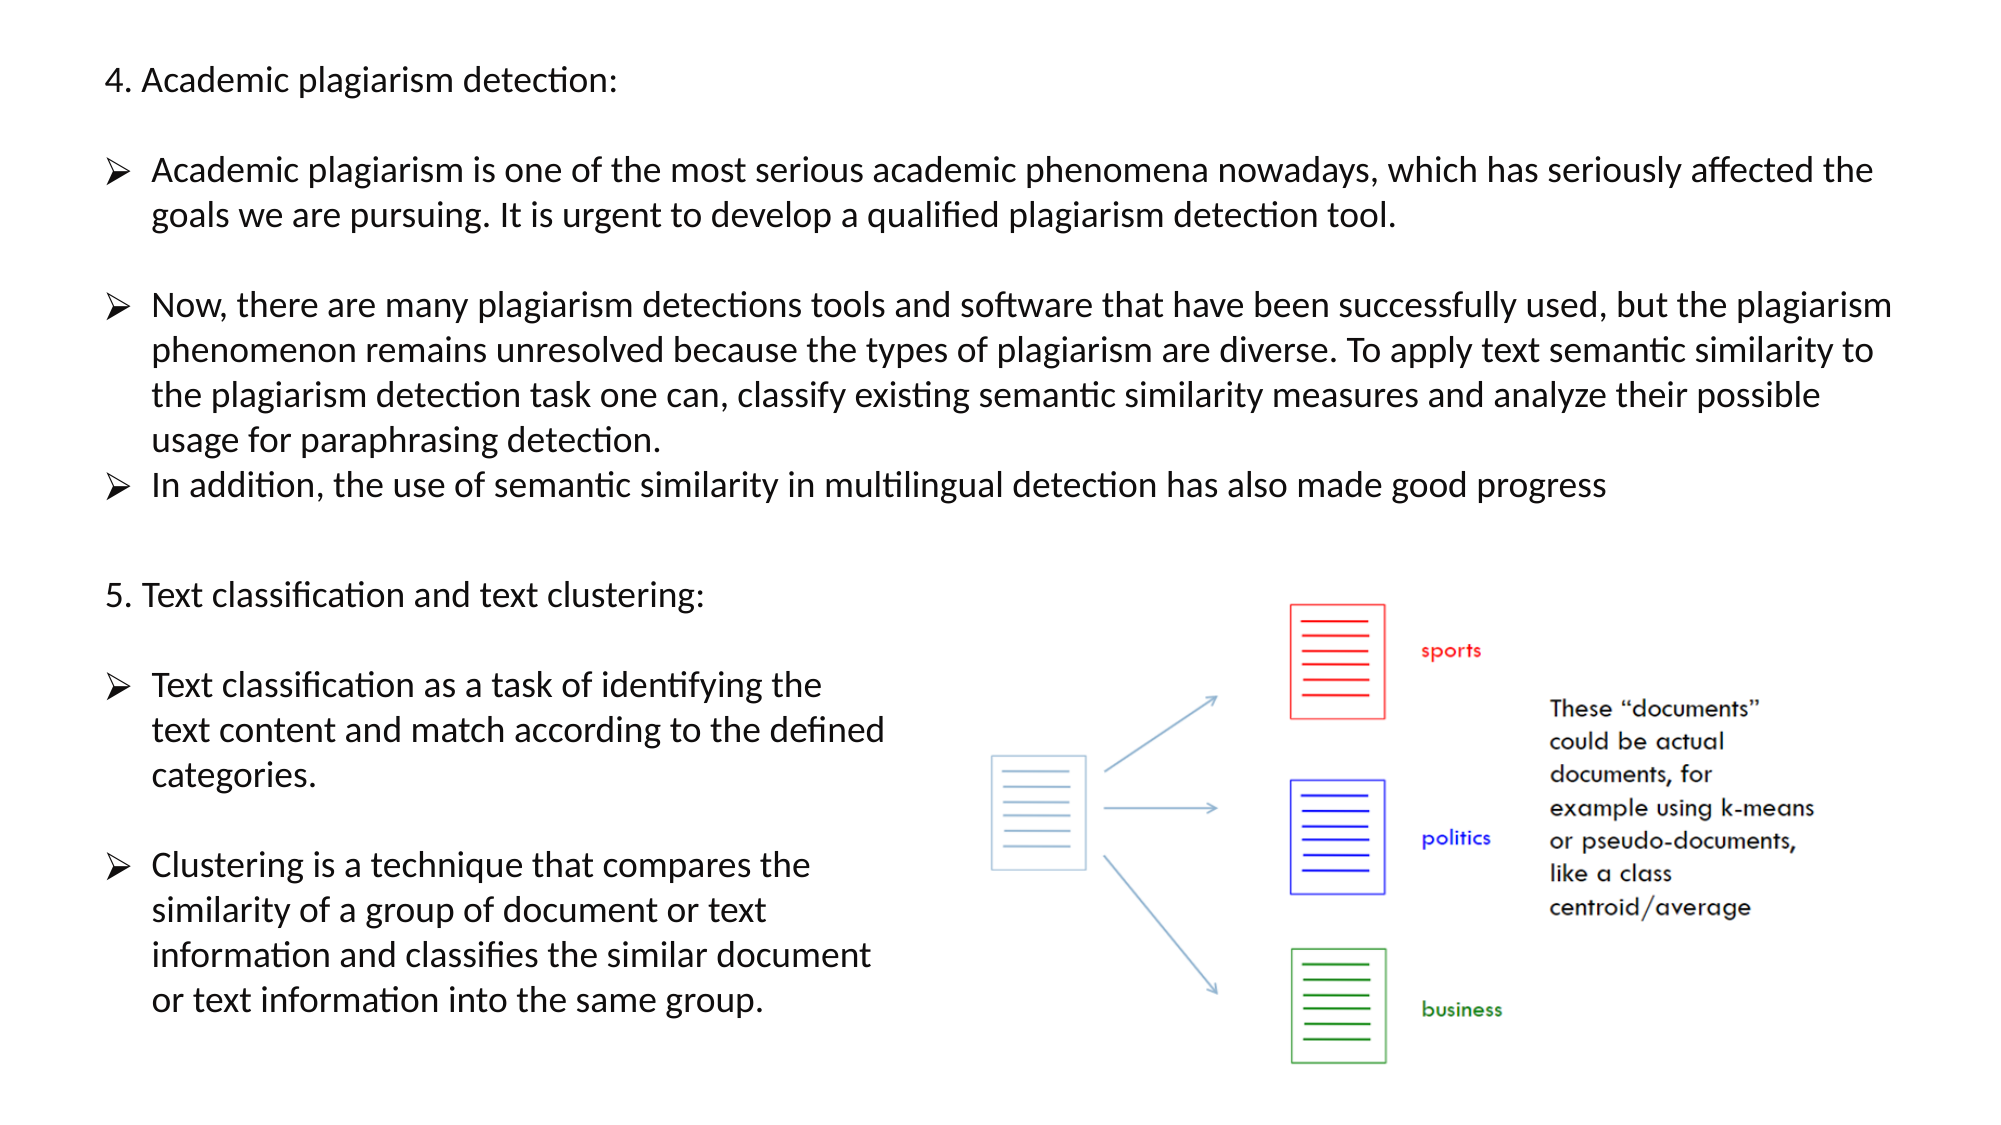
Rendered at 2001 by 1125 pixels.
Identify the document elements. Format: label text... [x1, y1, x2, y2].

text_box 5. Text classification and text clustering: Text classification as a task of identifying the text content and match according to the defined categories. Clustering is a technique that compares the similarity of a group of document or text information and classifies the similar document or text information into the same group. [89, 562, 884, 1028]
picture [886, 562, 1824, 1069]
text_box 4. Academic plagiarism detection: Academic plagiarism is one of the most serious academic phenomena nowadays, which has seriously affected the goals we are pursuing. It is urgent to develop a qualified plagiarism detection tool. Now, there are many plagiarism detections tools and software that have been successfully used, but the plagiarism phenomenon remains unresolved because the types of plagiarism are diverse. To apply text semantic similarity to the plagiarism detection task one can, classify existing semantic similarity measures and analyze their possible usage for paraphrasing detection. In addition, the use of semantic similarity in multilingual detection has also made good progress [89, 47, 1911, 513]
